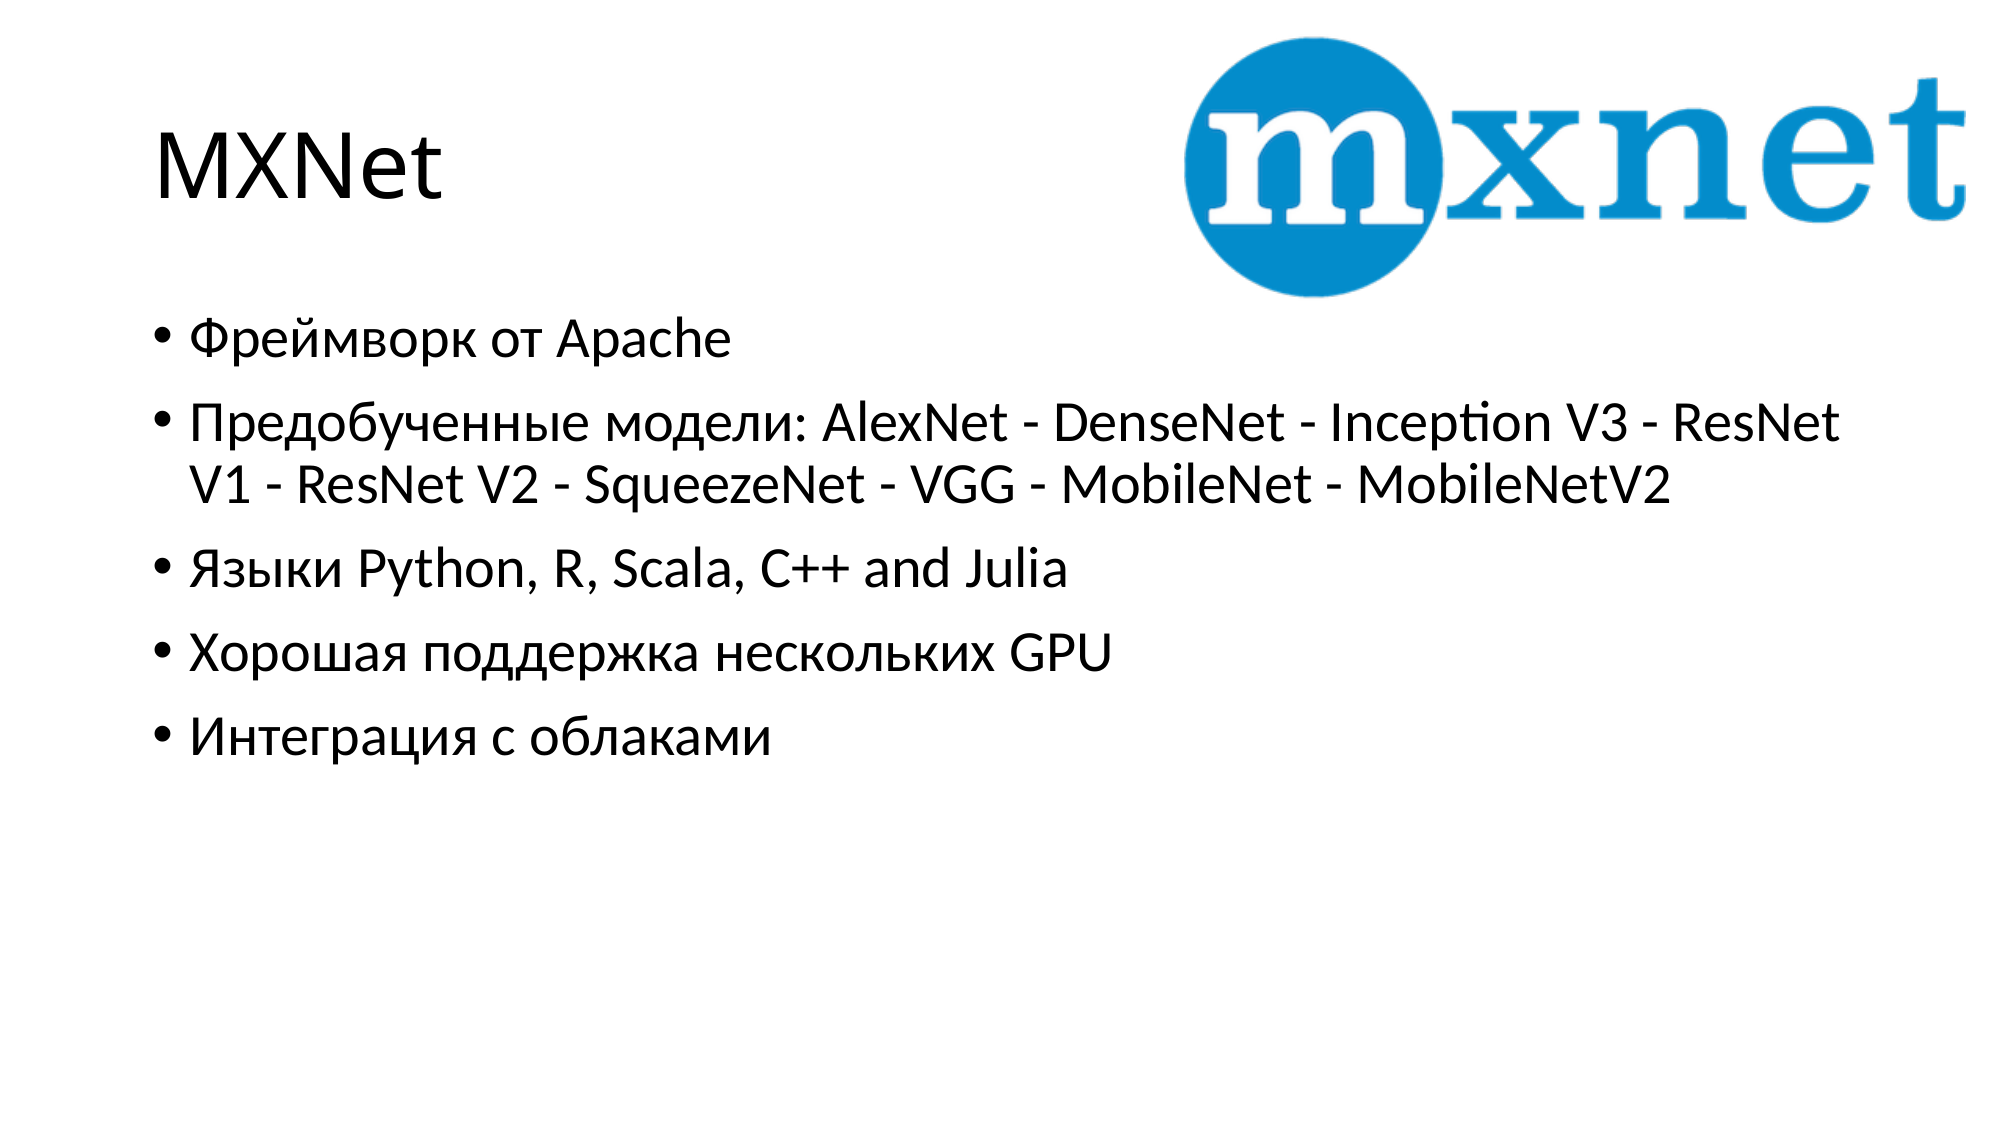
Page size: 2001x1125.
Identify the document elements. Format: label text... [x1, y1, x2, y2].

list Фреймворк от Apache Предобученные модели: AlexNet - DenseNet - Inception V3 - ResNet V1 - ResNet V2 - SqueezeNet - VGG - MobileNet - MobileNetV2 Языки Python, R, Scala, C++ and Julia Хорошая поддержка нескольких GPU Интеграция с облаками [137, 299, 1863, 1014]
title MXNet [137, 59, 1183, 278]
picture [1183, 34, 1966, 303]
